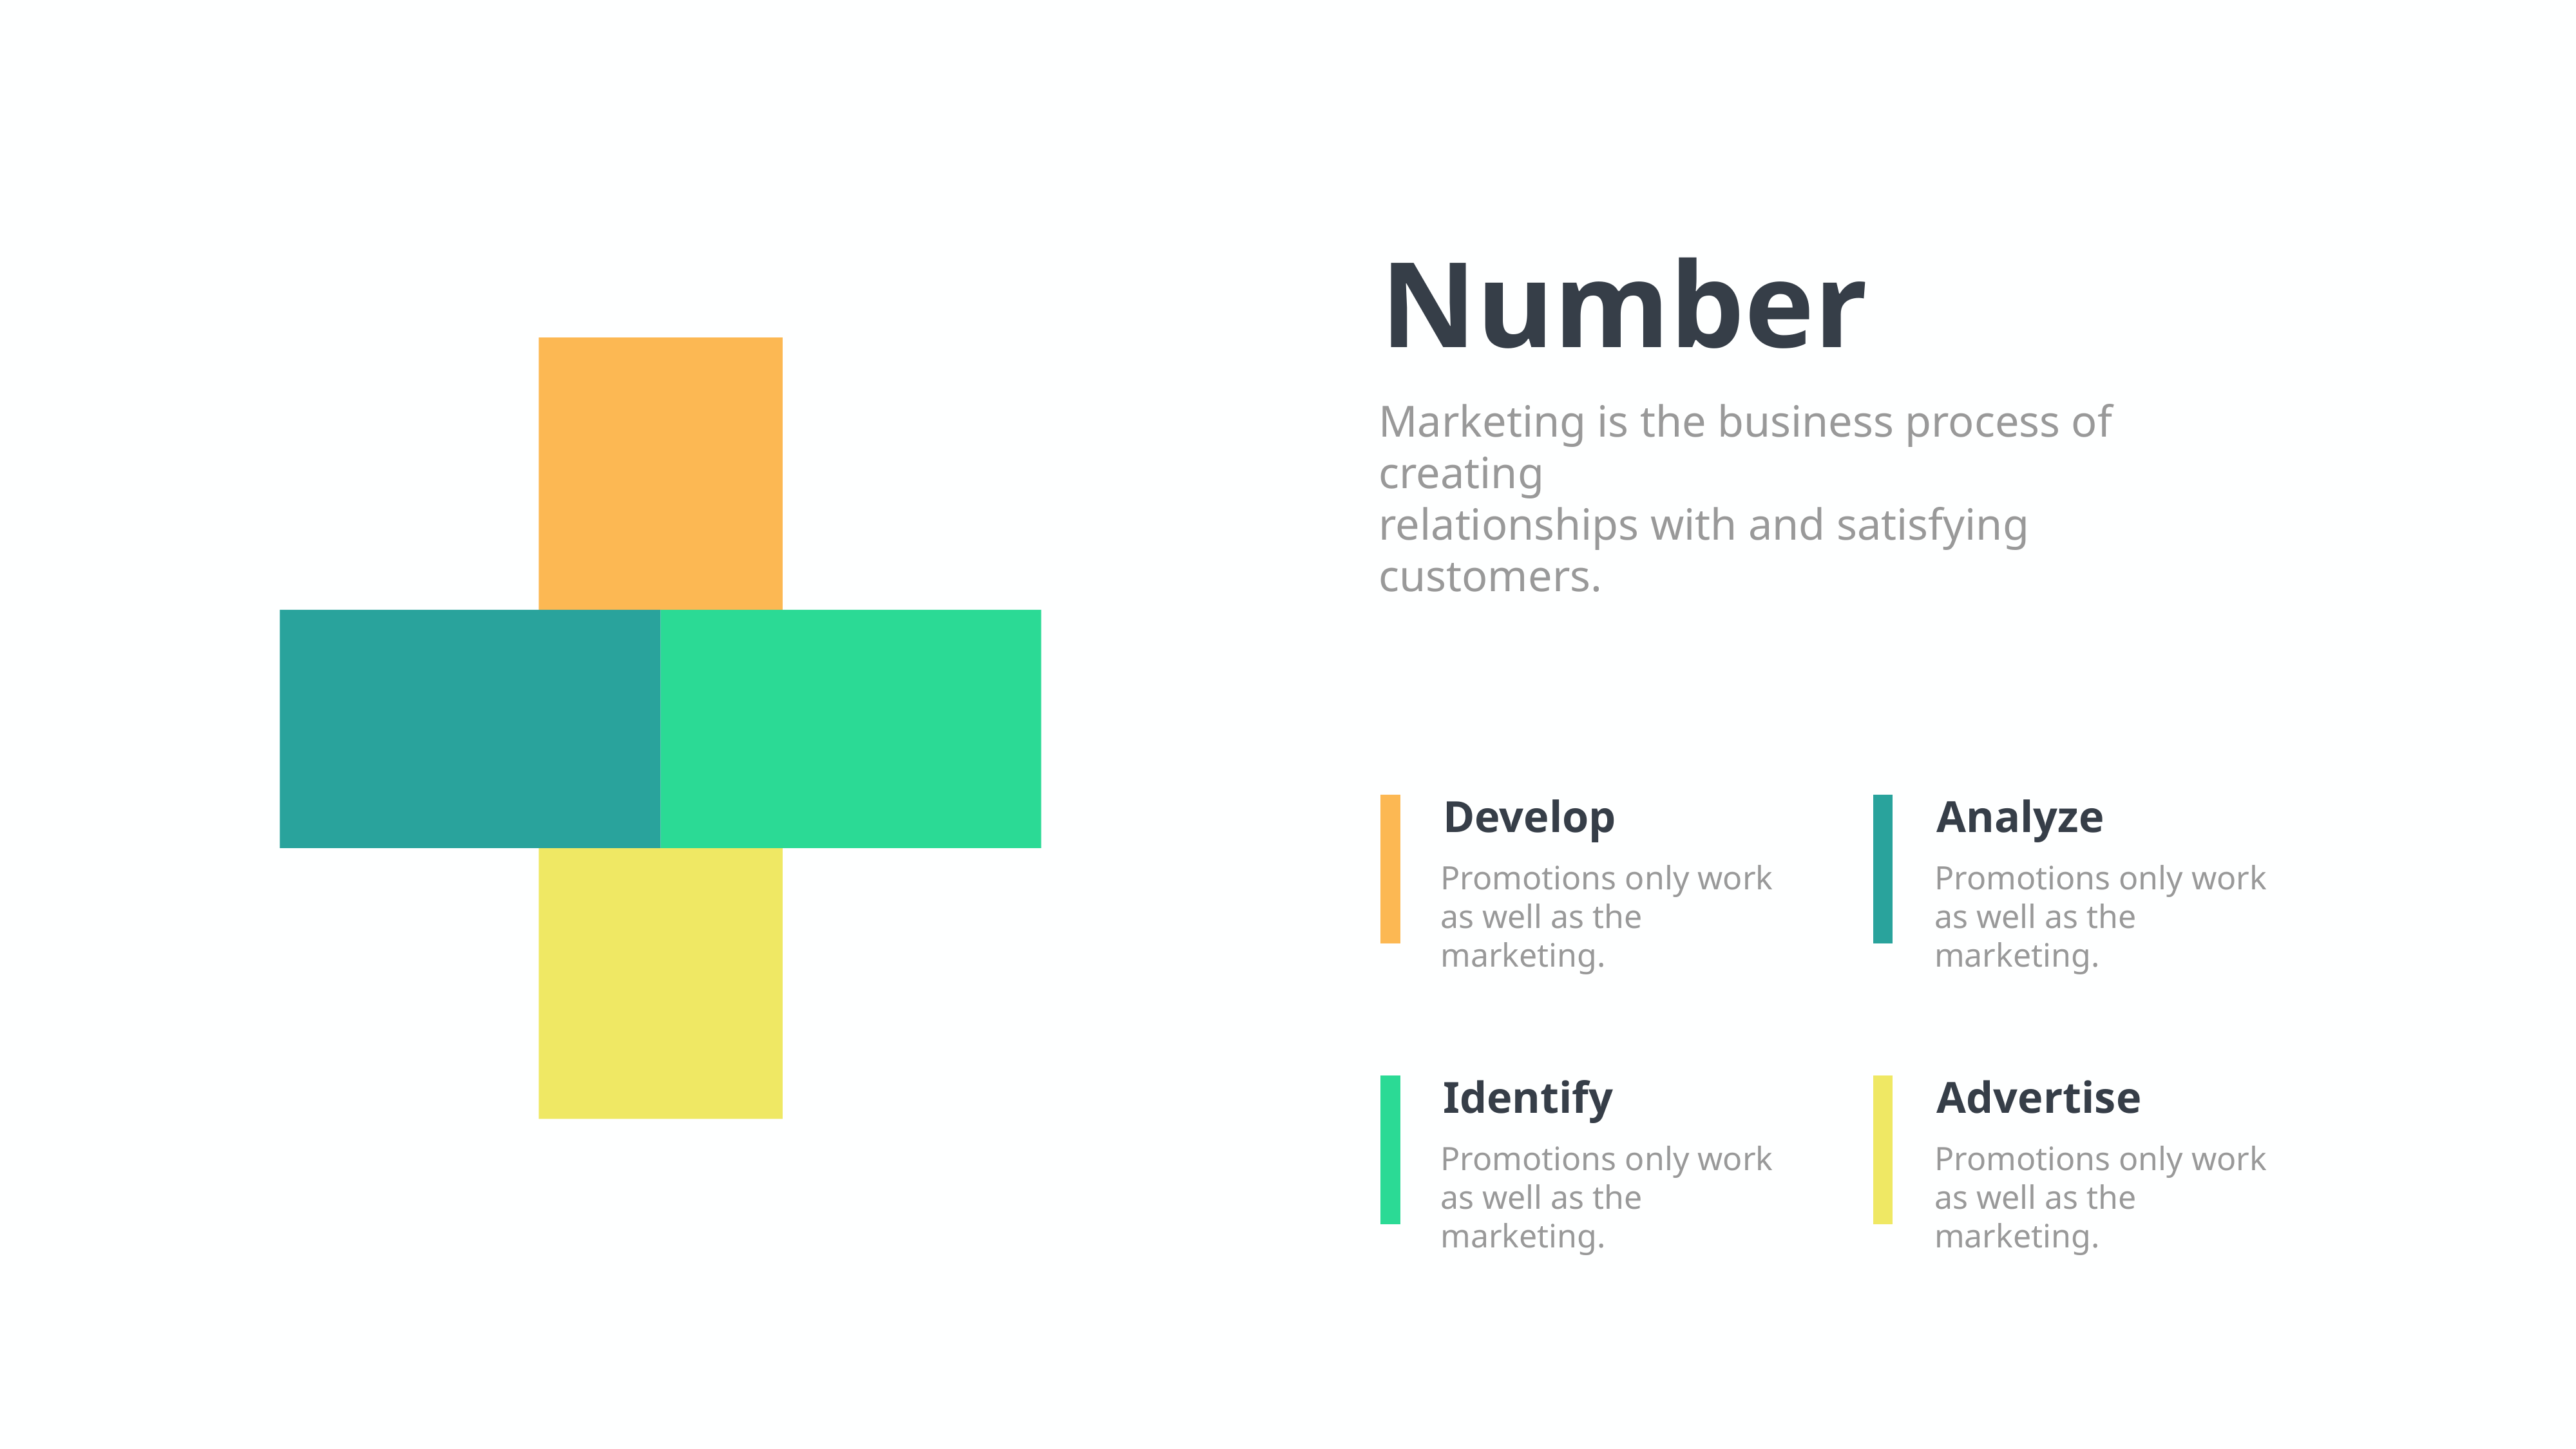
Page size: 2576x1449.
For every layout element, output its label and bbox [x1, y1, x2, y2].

text_box [660, 609, 1042, 848]
text_box [280, 609, 660, 848]
text_box [539, 848, 783, 1119]
text_box [1369, 224, 2409, 1225]
text_box [539, 337, 783, 609]
